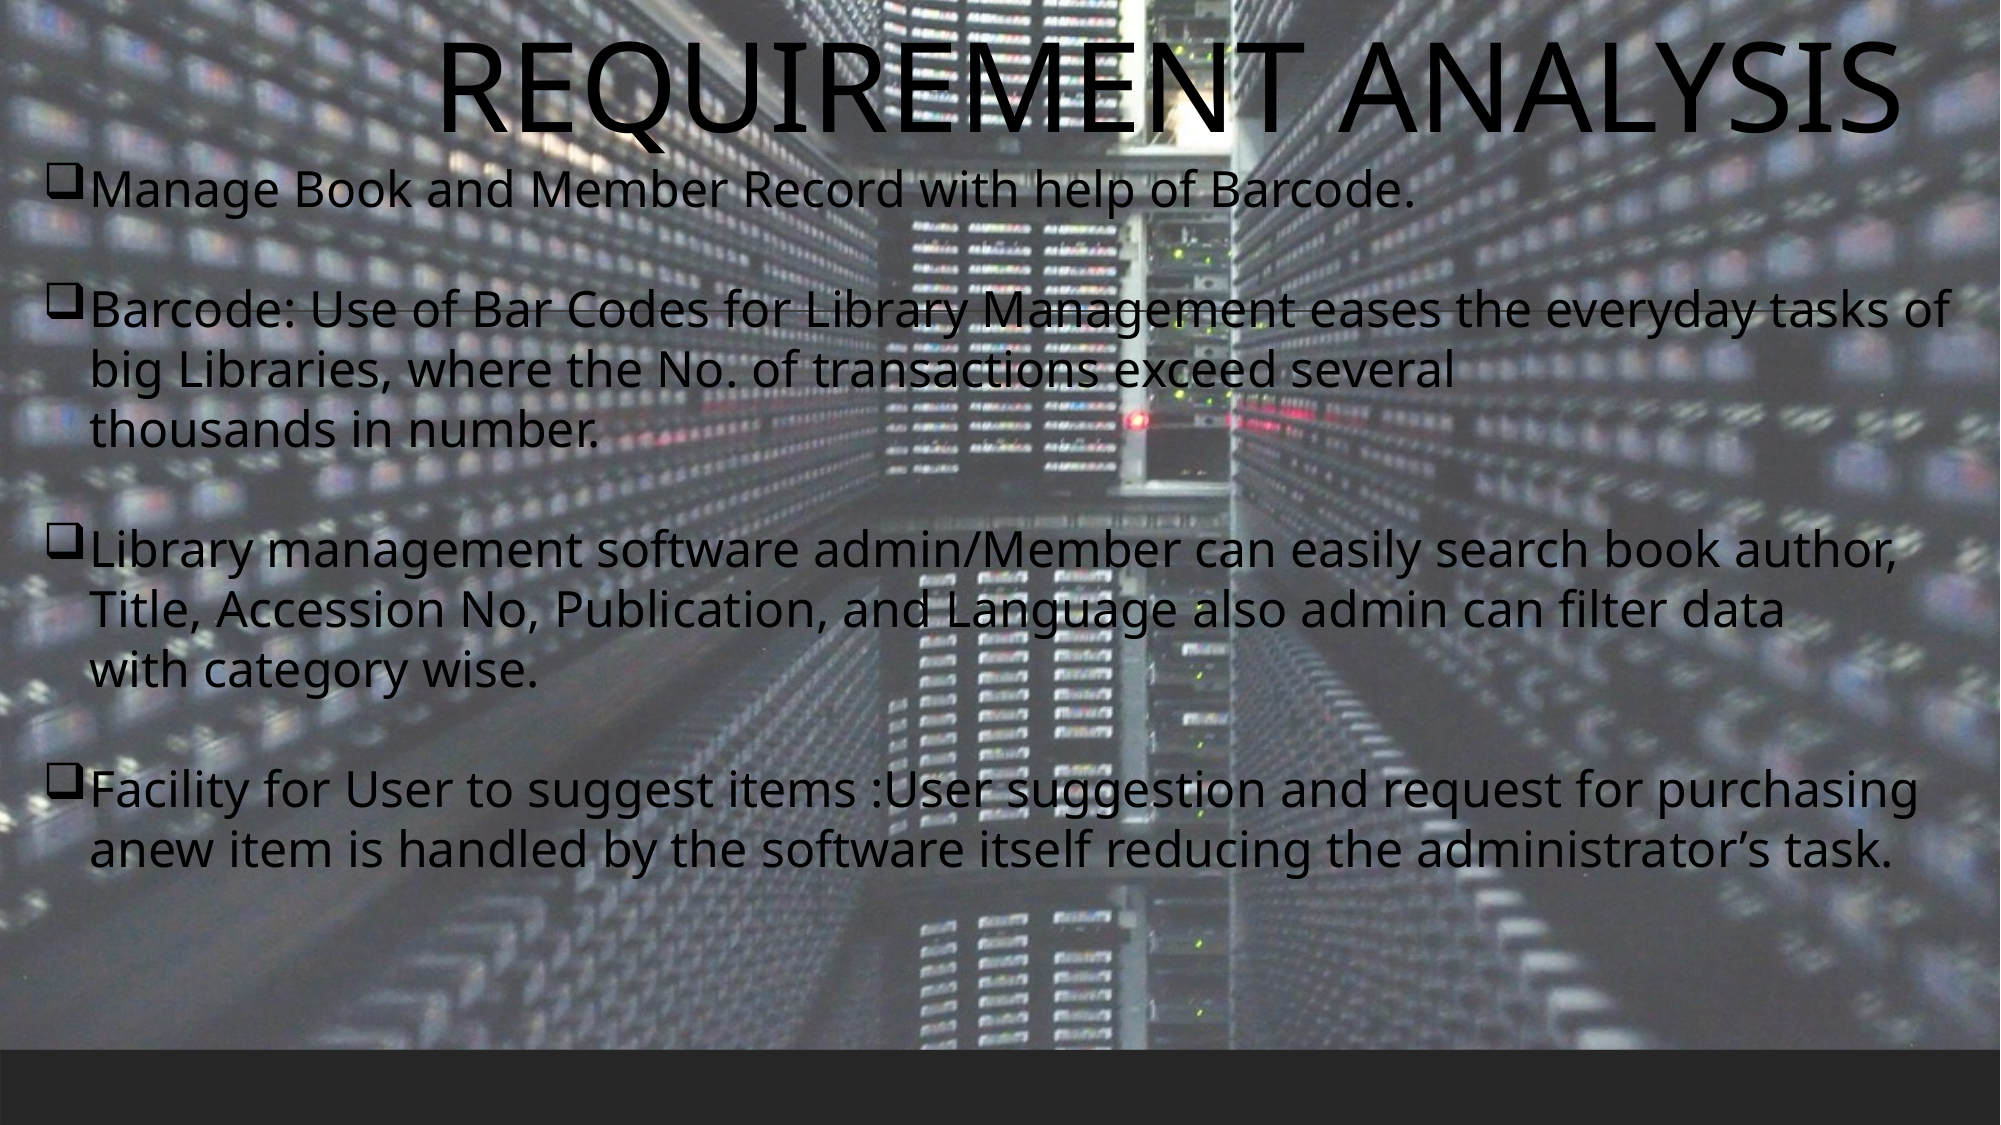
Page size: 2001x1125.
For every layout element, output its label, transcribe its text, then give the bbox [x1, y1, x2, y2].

text_box REQUIREMENT ANALYSIS Manage Book and Member Record with help of Barcode. Barcode: Use of Bar Codes for Library Management eases the everyday tasks of big Libraries, where the No. of transactions exceed several thousands in number. Library management software admin/Member can easily search book author, Title, Accession No, Publication, and Language also admin can filter data with category wise. Facility for User to suggest items :User suggestion and request for purchasing anew item is handled by the software itself reducing the administrator’s task. [28, 0, 1972, 930]
